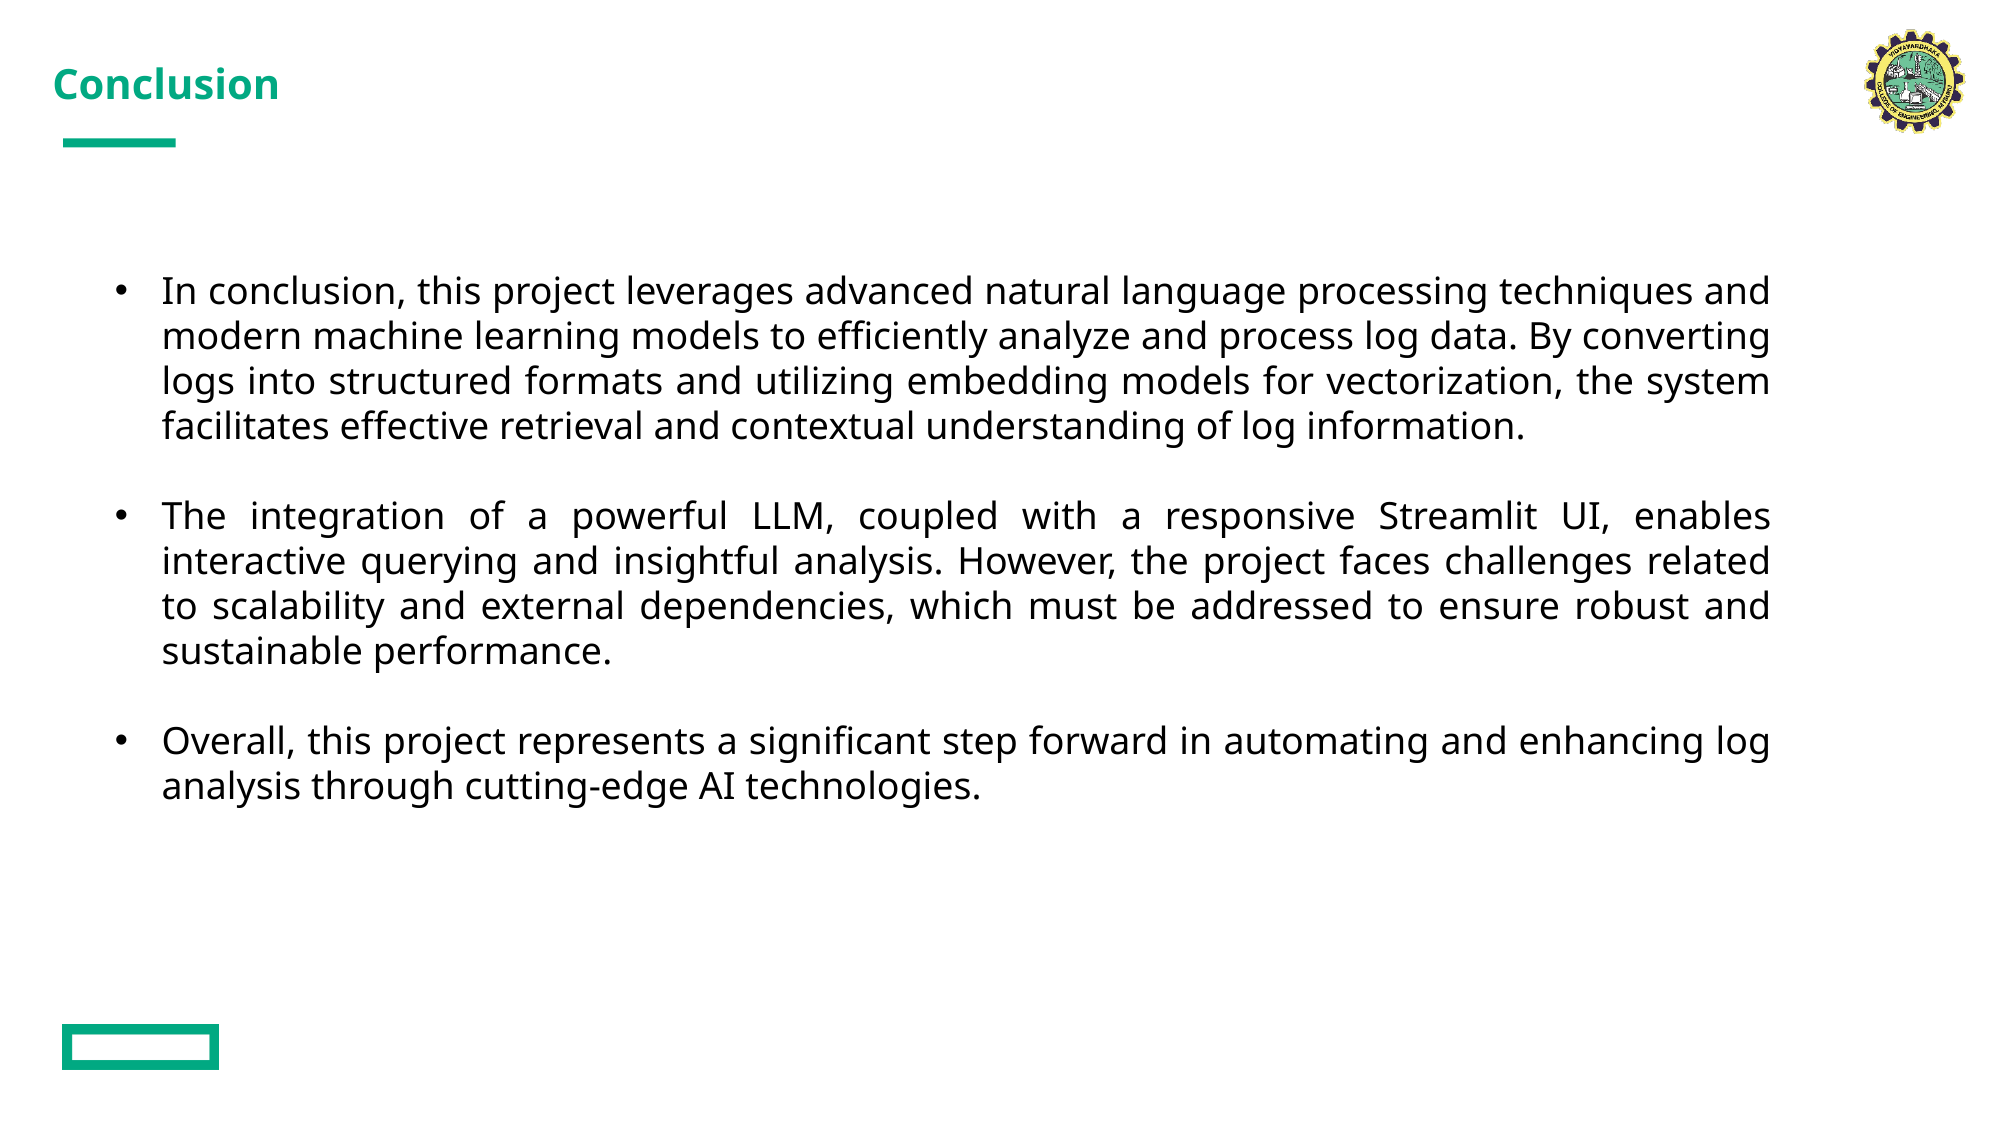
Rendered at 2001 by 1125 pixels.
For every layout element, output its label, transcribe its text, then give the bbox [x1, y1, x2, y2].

text_box In conclusion, this project leverages advanced natural language processing techniques and modern machine learning models to efficiently analyze and process log data. By converting logs into structured formats and utilizing embedding models for vectorization, the system facilitates effective retrieval and contextual understanding of log information. The integration of a powerful LLM, coupled with a responsive Streamlit UI, enables interactive querying and insightful analysis. However, the project faces challenges related to scalability and external dependencies, which must be addressed to ensure robust and sustainable performance. Overall, this project represents a significant step forward in automating and enhancing log analysis through cutting-edge AI technologies. [99, 259, 1788, 815]
picture [62, 1024, 219, 1070]
picture [1862, 27, 1967, 136]
text_box Conclusion [37, 50, 1038, 115]
